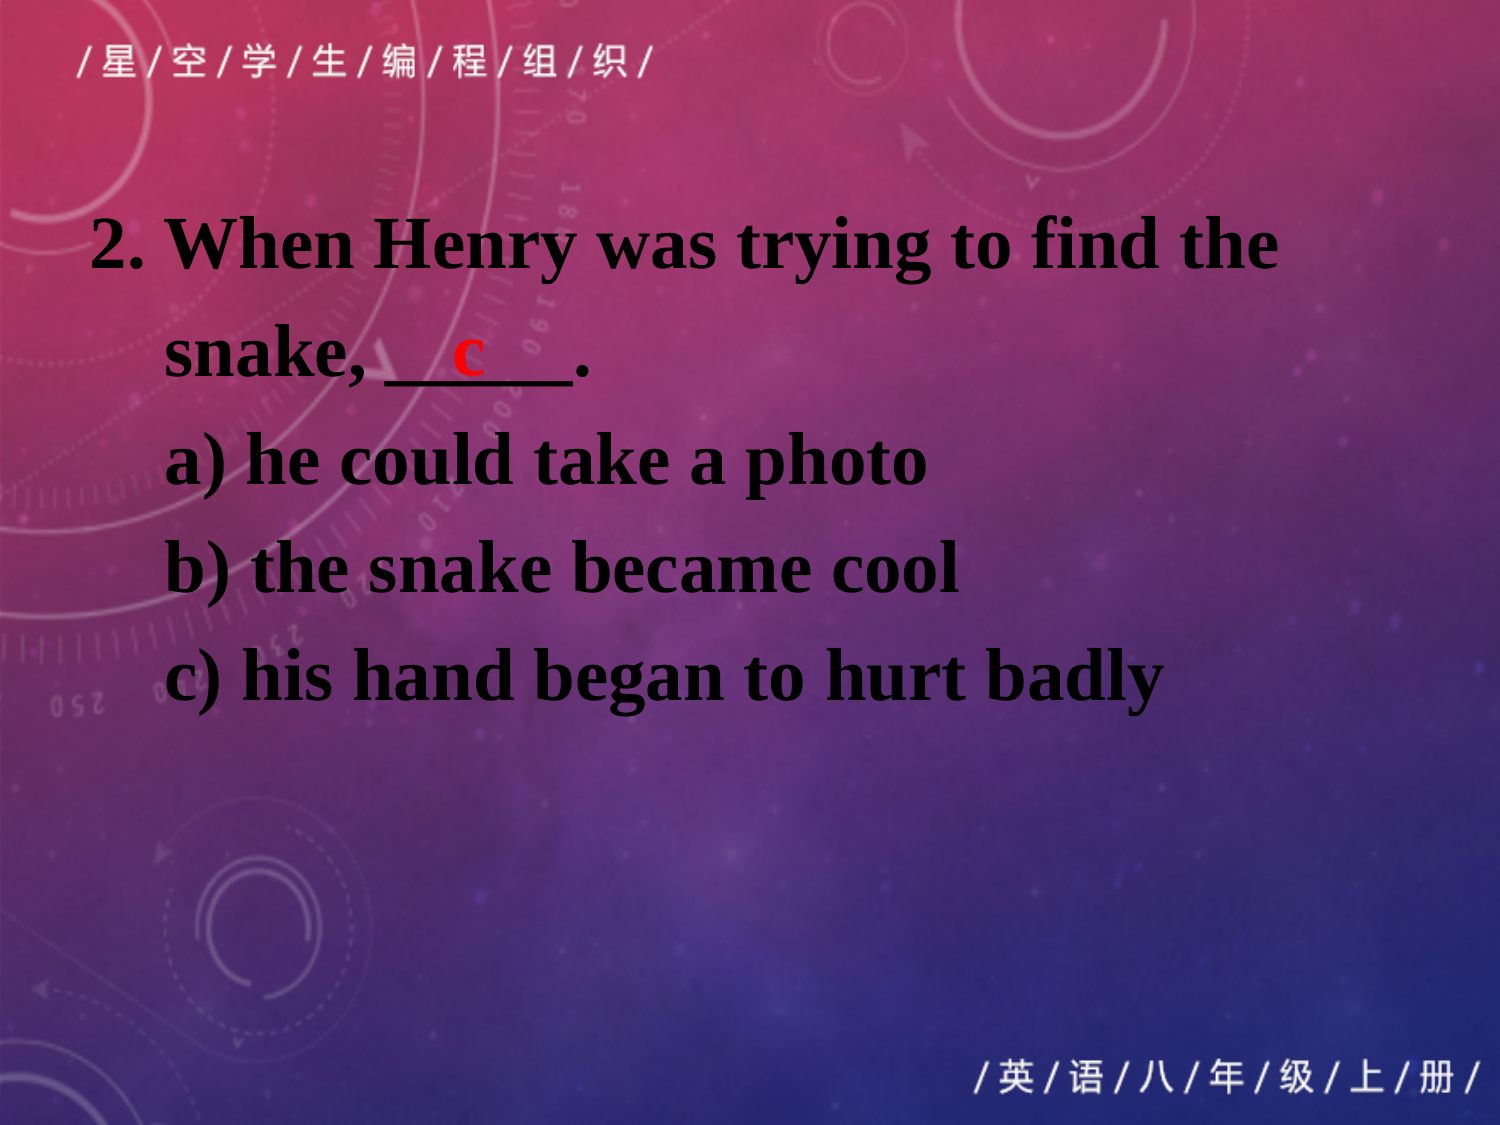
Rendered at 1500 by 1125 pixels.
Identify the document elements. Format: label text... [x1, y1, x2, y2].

text_box 2. When Henry was trying to find the snake, _____. a) he could take a photo b) the snake became cool c) his hand began to hurt badly [74, 168, 1438, 723]
picture [0, 0, 1500, 1125]
text_box c [437, 274, 526, 398]
